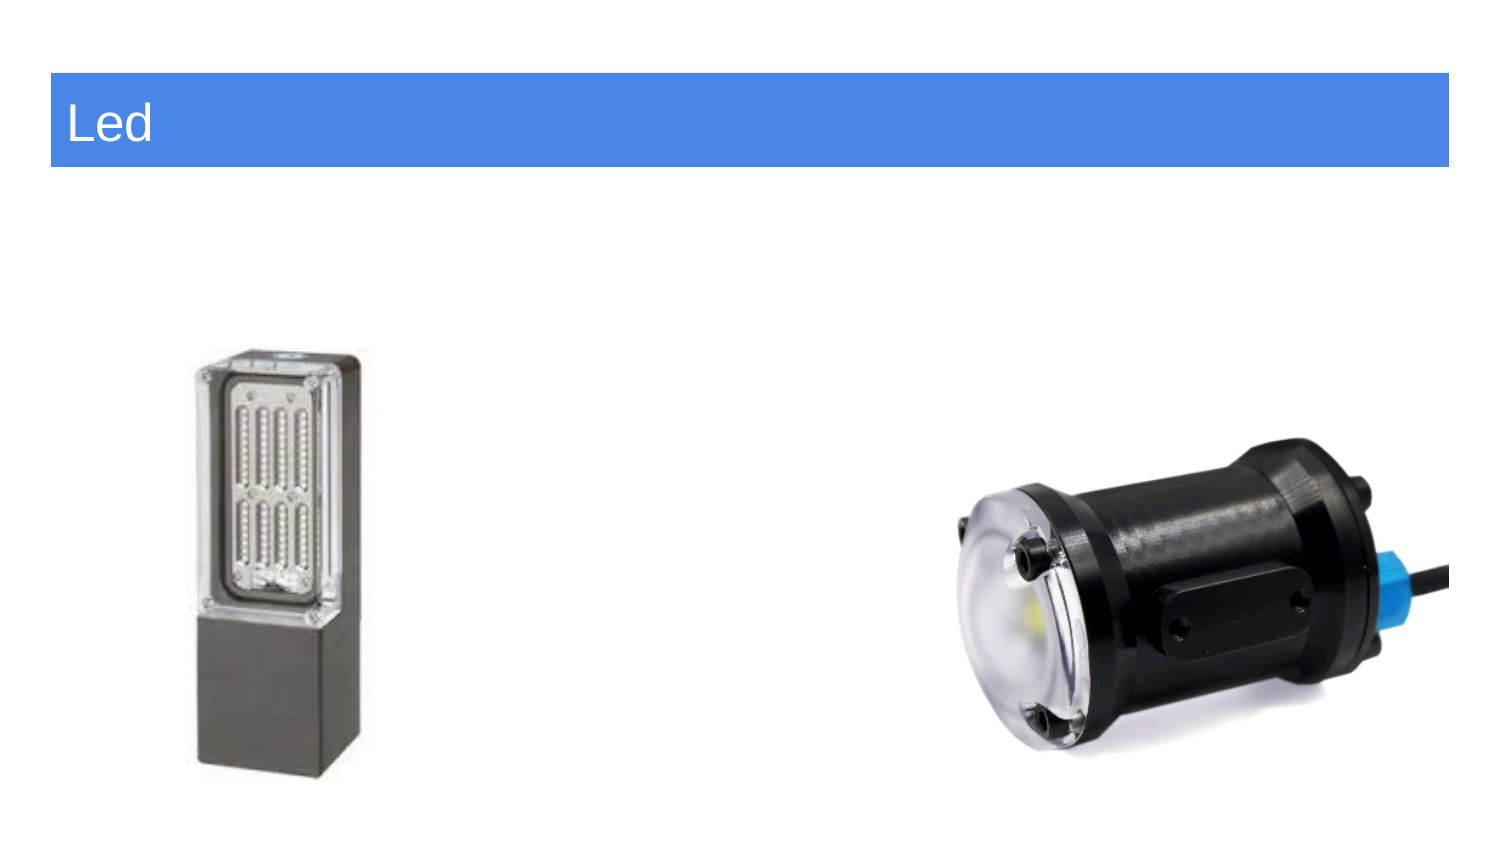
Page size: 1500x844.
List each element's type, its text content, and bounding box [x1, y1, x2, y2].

picture [816, 270, 1450, 773]
picture [63, 347, 497, 782]
title Led [51, 72, 1449, 167]
